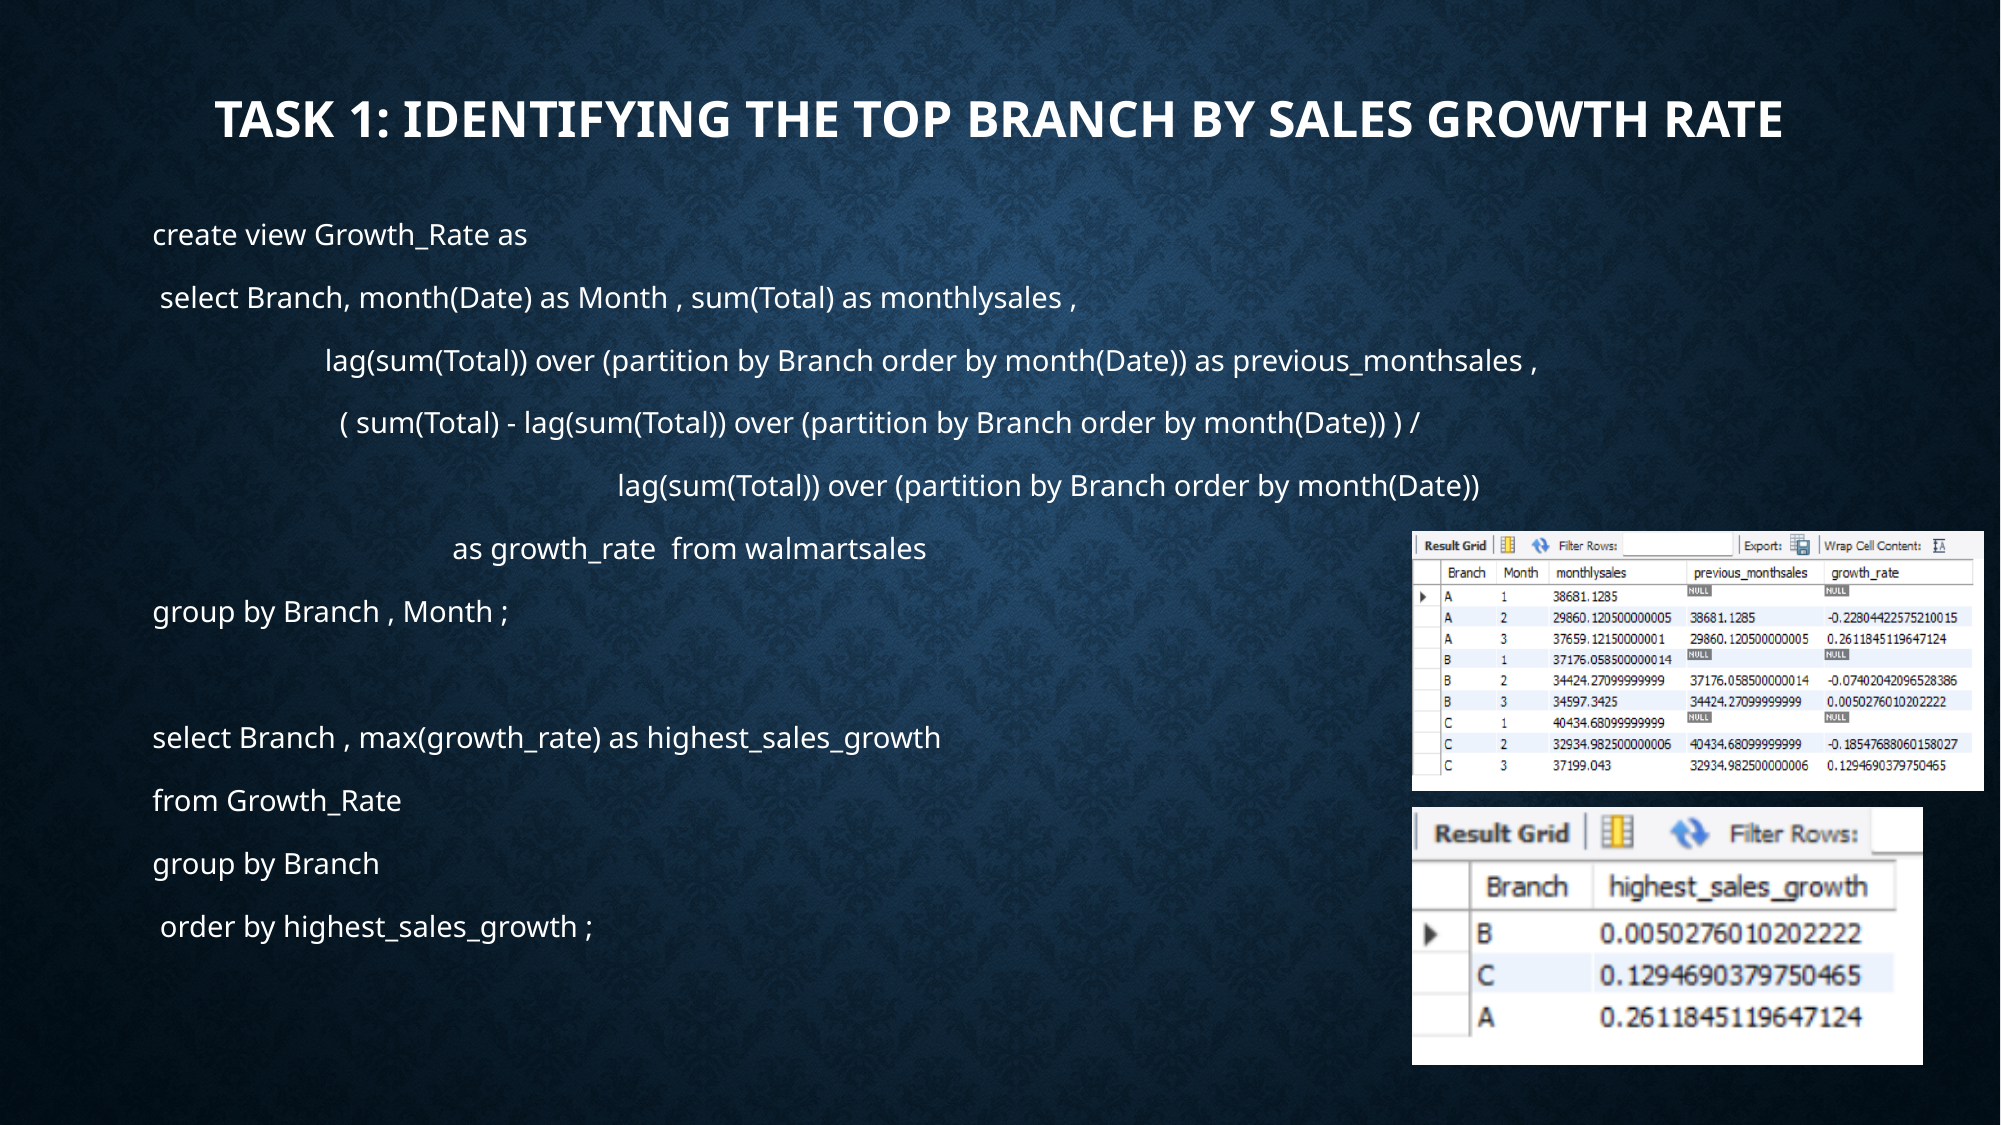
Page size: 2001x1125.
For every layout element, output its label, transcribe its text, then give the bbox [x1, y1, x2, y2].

picture [1412, 807, 1923, 1066]
title Task 1: Identifying the Top Branch by Sales Growth Rate [137, 59, 1863, 184]
picture [1412, 530, 1985, 791]
list create view Growth_Rate as select Branch, month(Date) as Month , sum(Total) as monthlysales , lag(sum(Total)) over (partition by Branch order by month(Date)) as previous_monthsales , ( sum(Total) - lag(sum(Total)) over (partition by Branch order by month(Date)) ) / lag(sum(Total)) over (partition by Branch order by month(Date)) as growth_rate from walmartsales group by Branch , Month ; select Branch , max(growth_rate) as highest_sales_growth from Growth_Rate group by Branch order by highest_sales_growth ; [137, 201, 1863, 1018]
